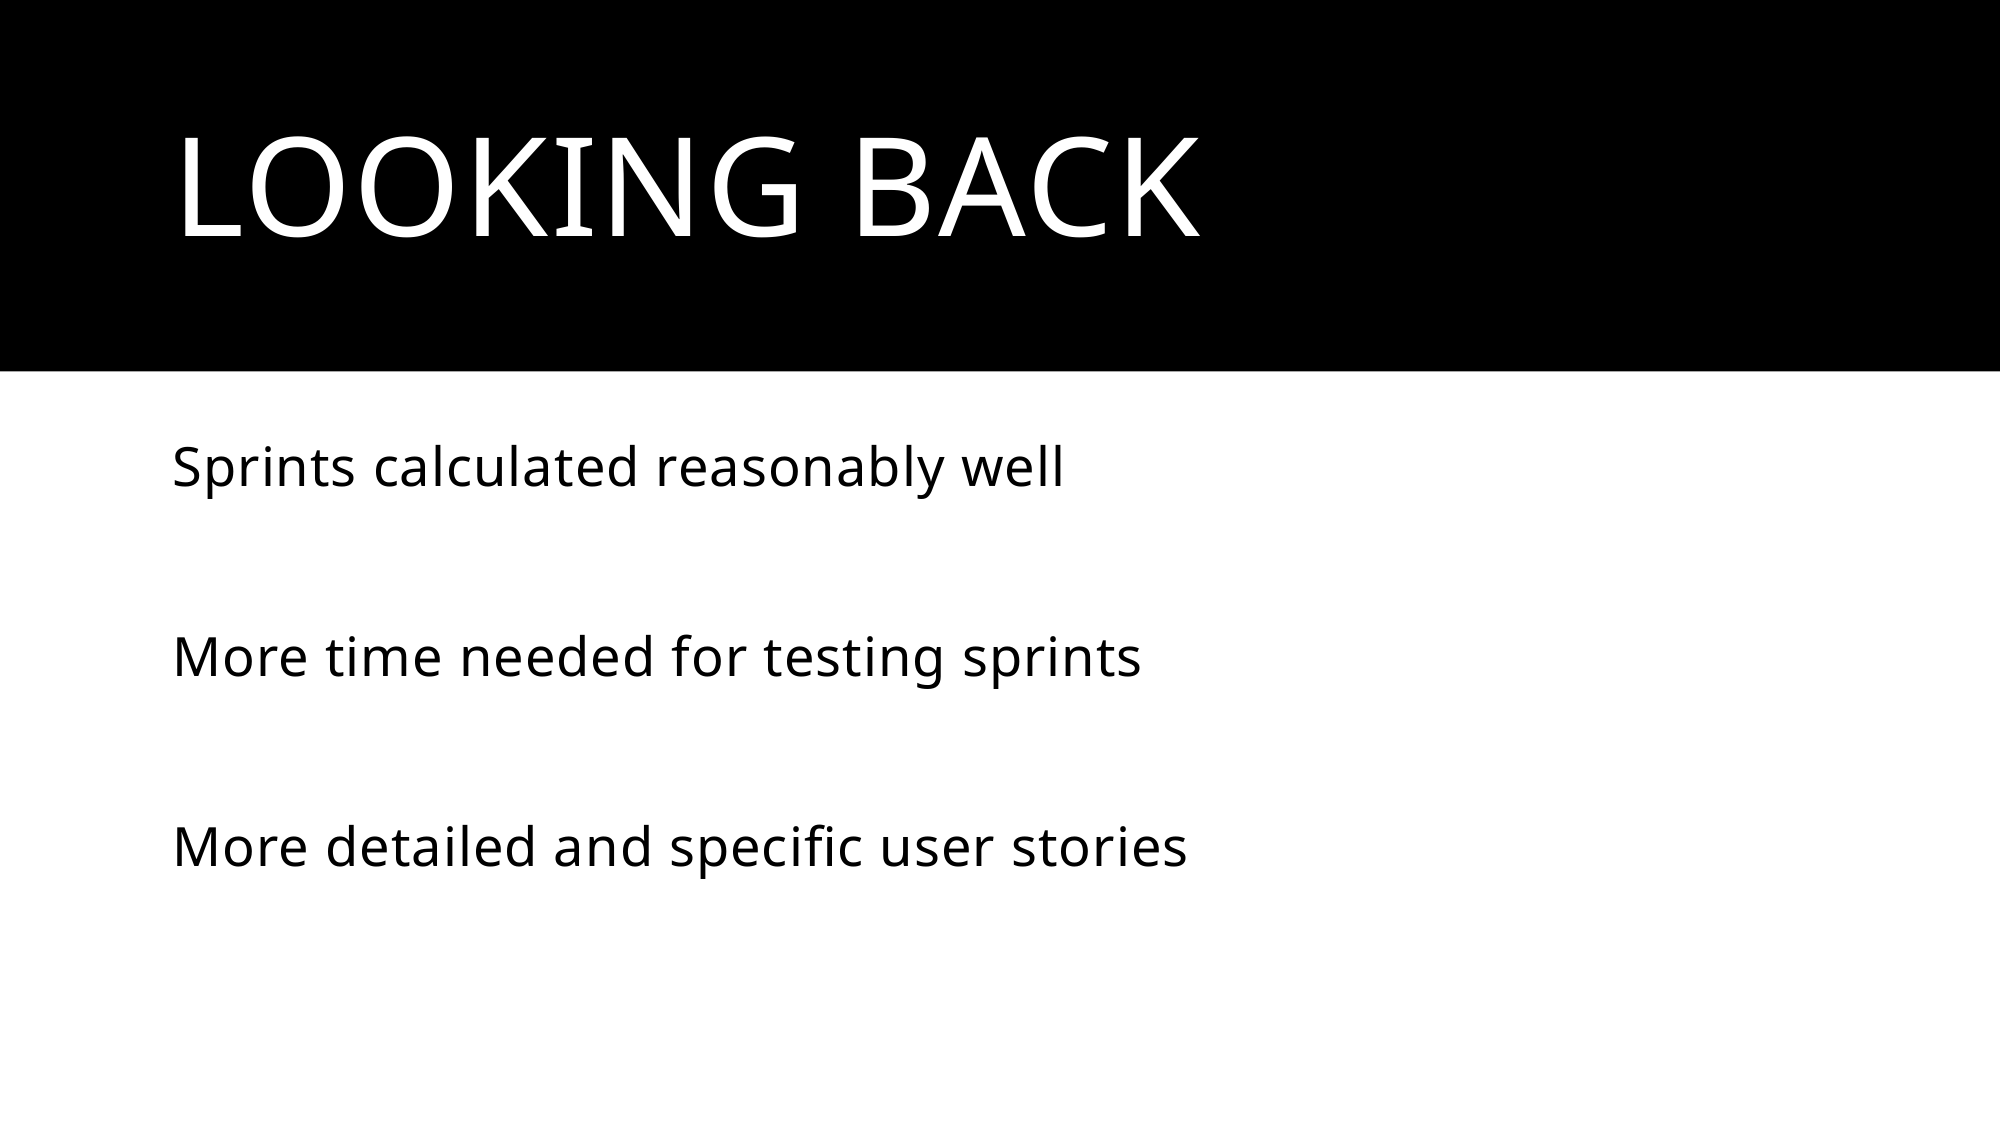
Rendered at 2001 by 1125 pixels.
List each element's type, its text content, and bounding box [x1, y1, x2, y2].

title Looking back [157, 52, 1842, 332]
list Sprints calculated reasonably well More time needed for testing sprints More detailed and specific user stories [157, 424, 1842, 1014]
